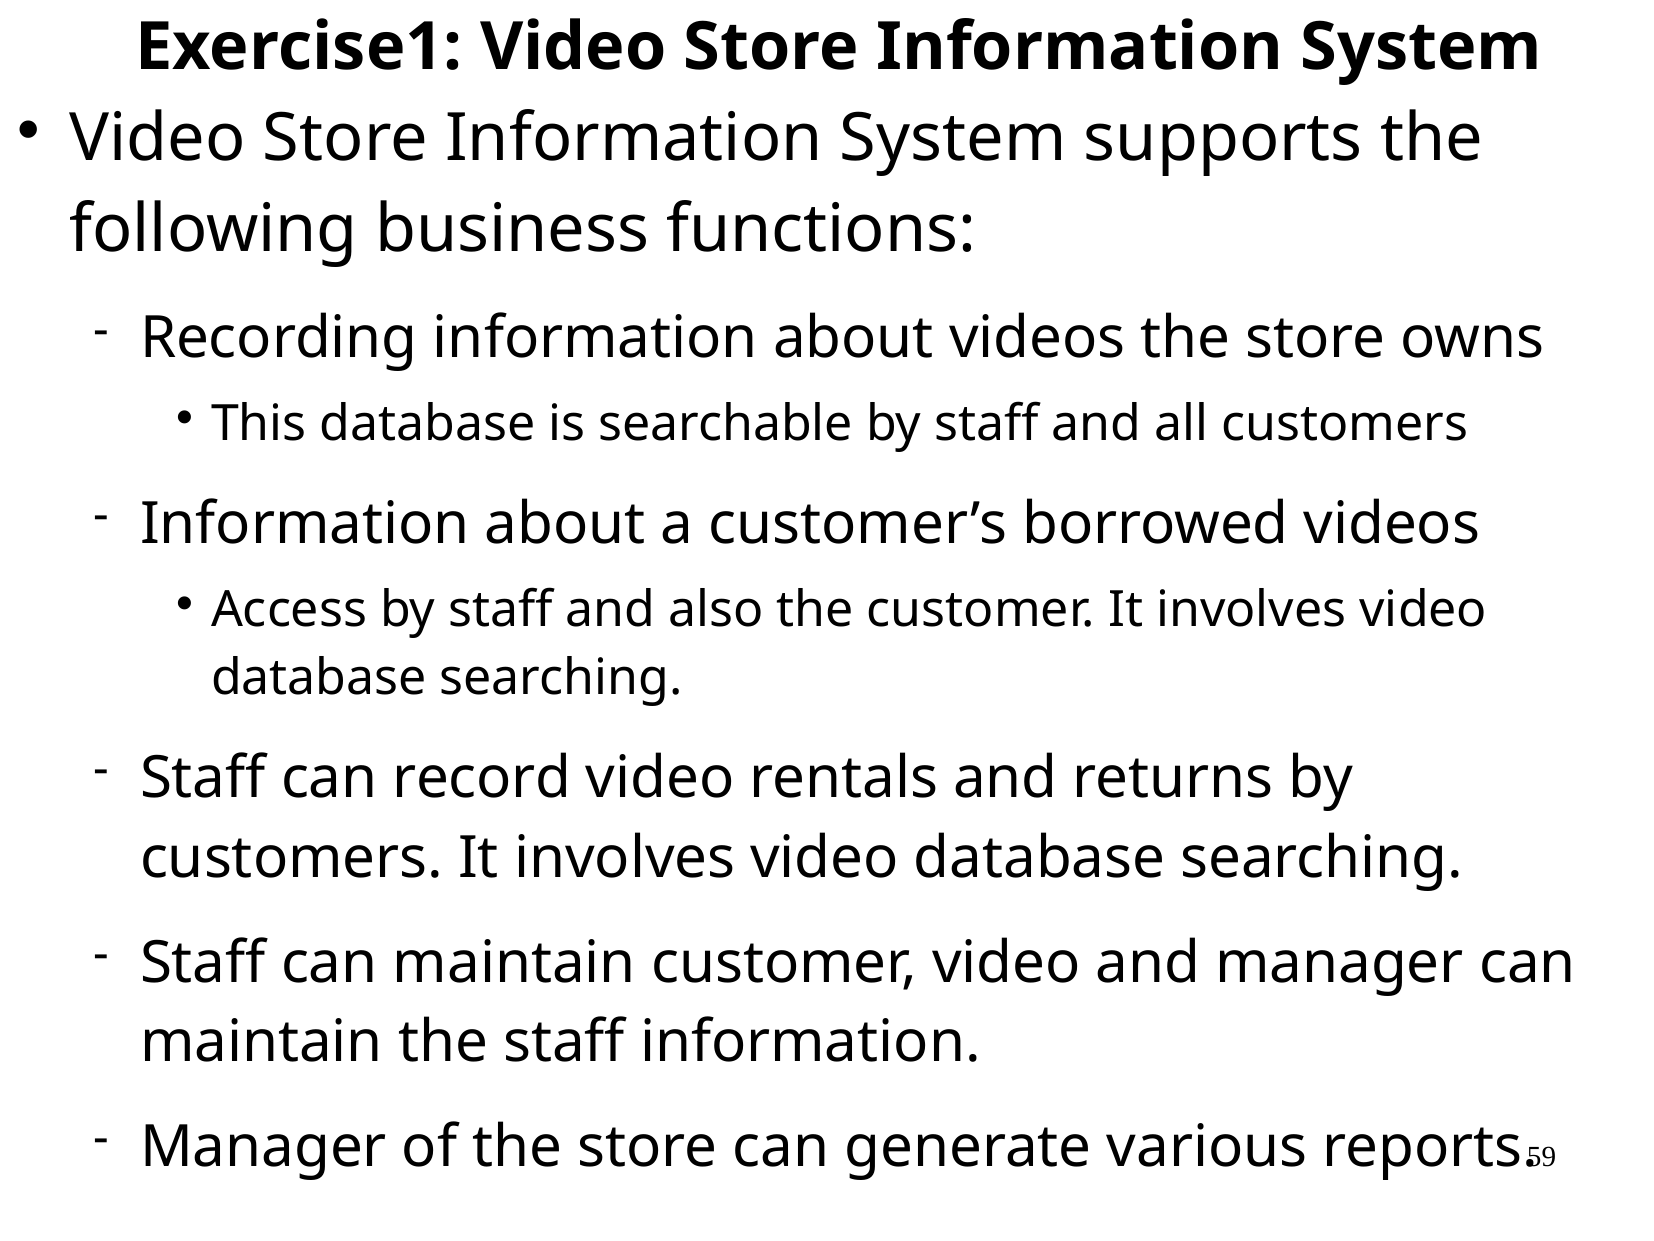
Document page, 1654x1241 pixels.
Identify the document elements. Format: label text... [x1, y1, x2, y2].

title Exercise1: Video Store Information System [76, 0, 1602, 82]
list Video Store Information System supports the following business functions: Recording information about videos the store owns This database is searchable by staff and all customers Information about a customer’s borrowed videos Access by staff and also the customer. It involves video database searching. Staff can record video rentals and returns by customers. It involves video database searching. Staff can maintain customer, video and manager can maintain the staff information. Manager of the store can generate various reports. [0, 82, 1654, 1108]
